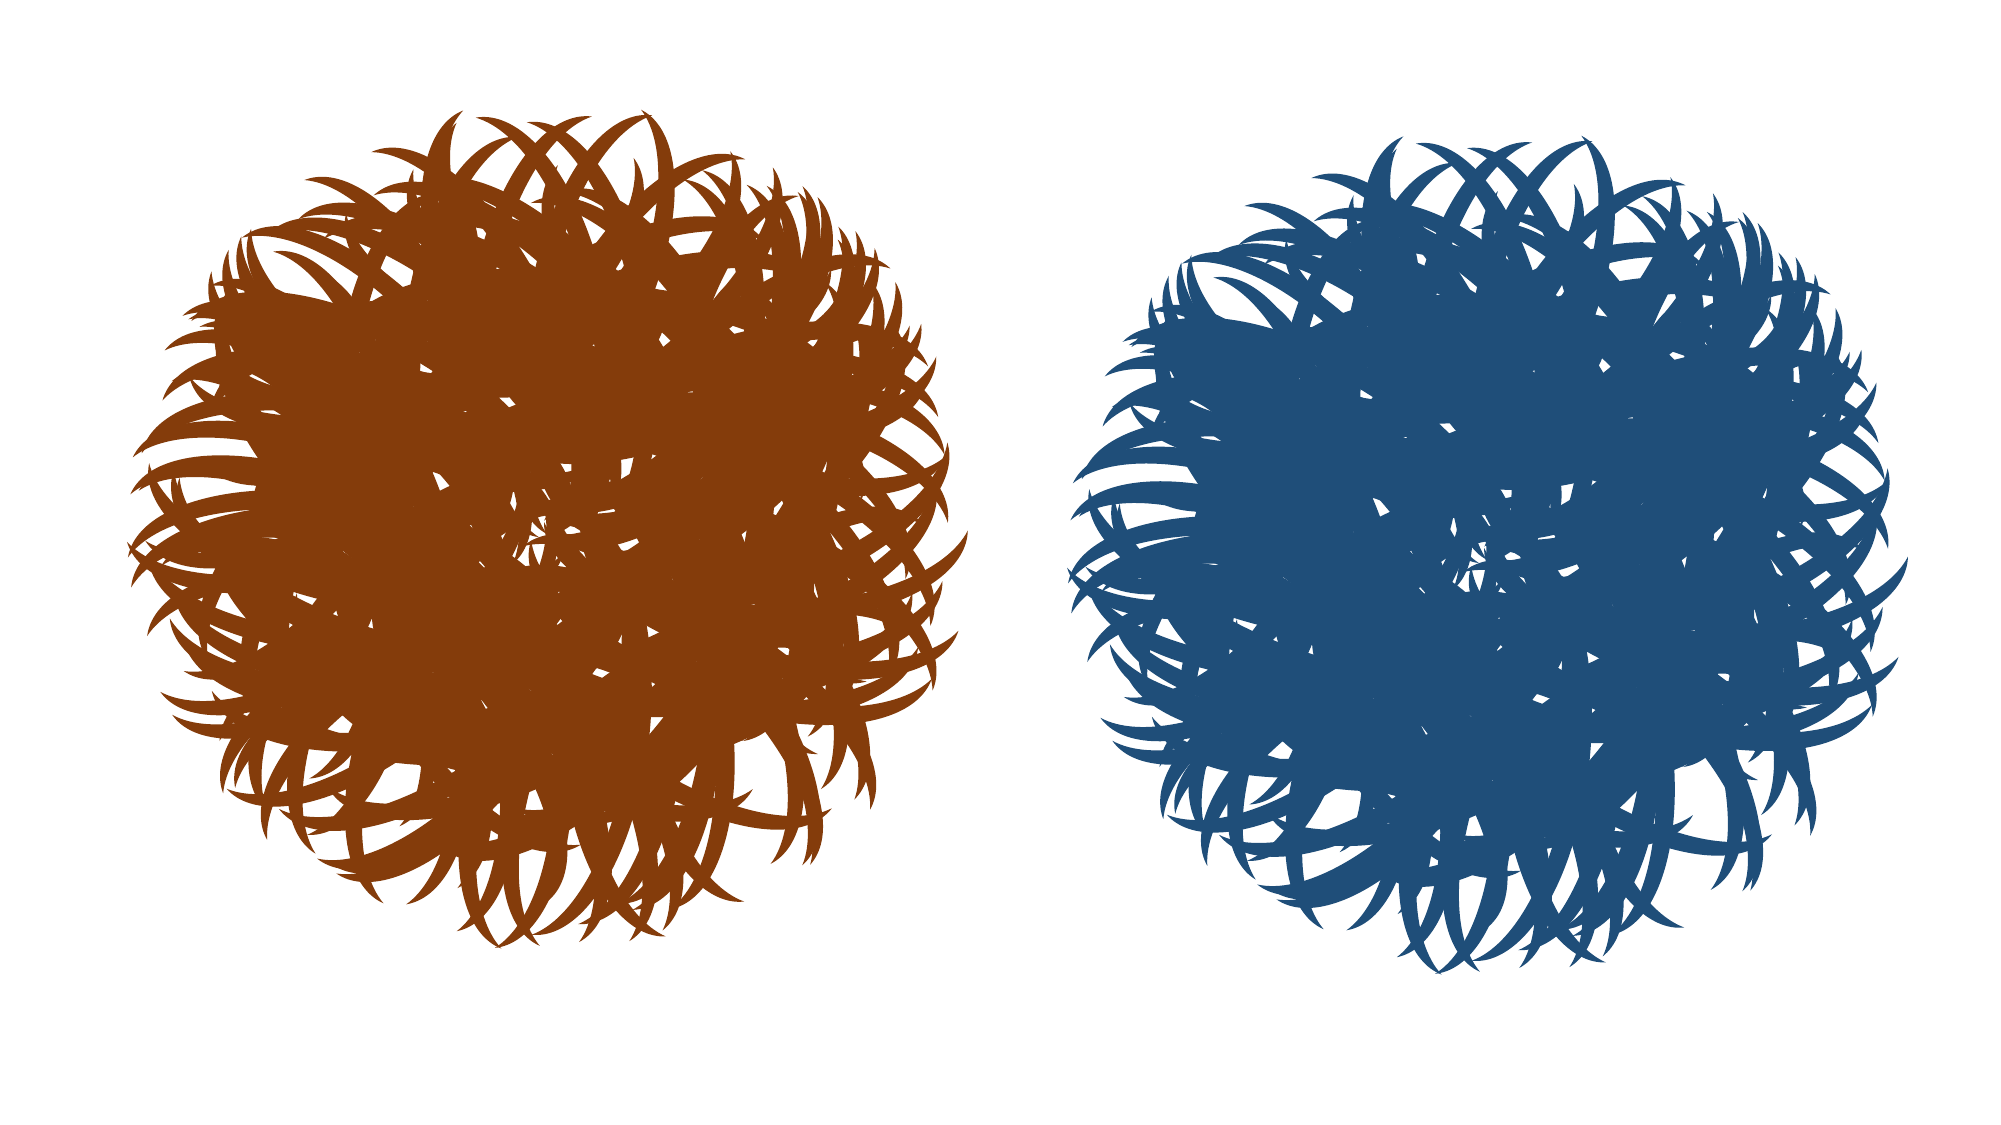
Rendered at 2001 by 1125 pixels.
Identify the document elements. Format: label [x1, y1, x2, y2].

text_box [1072, 131, 1912, 972]
text_box [132, 105, 972, 946]
